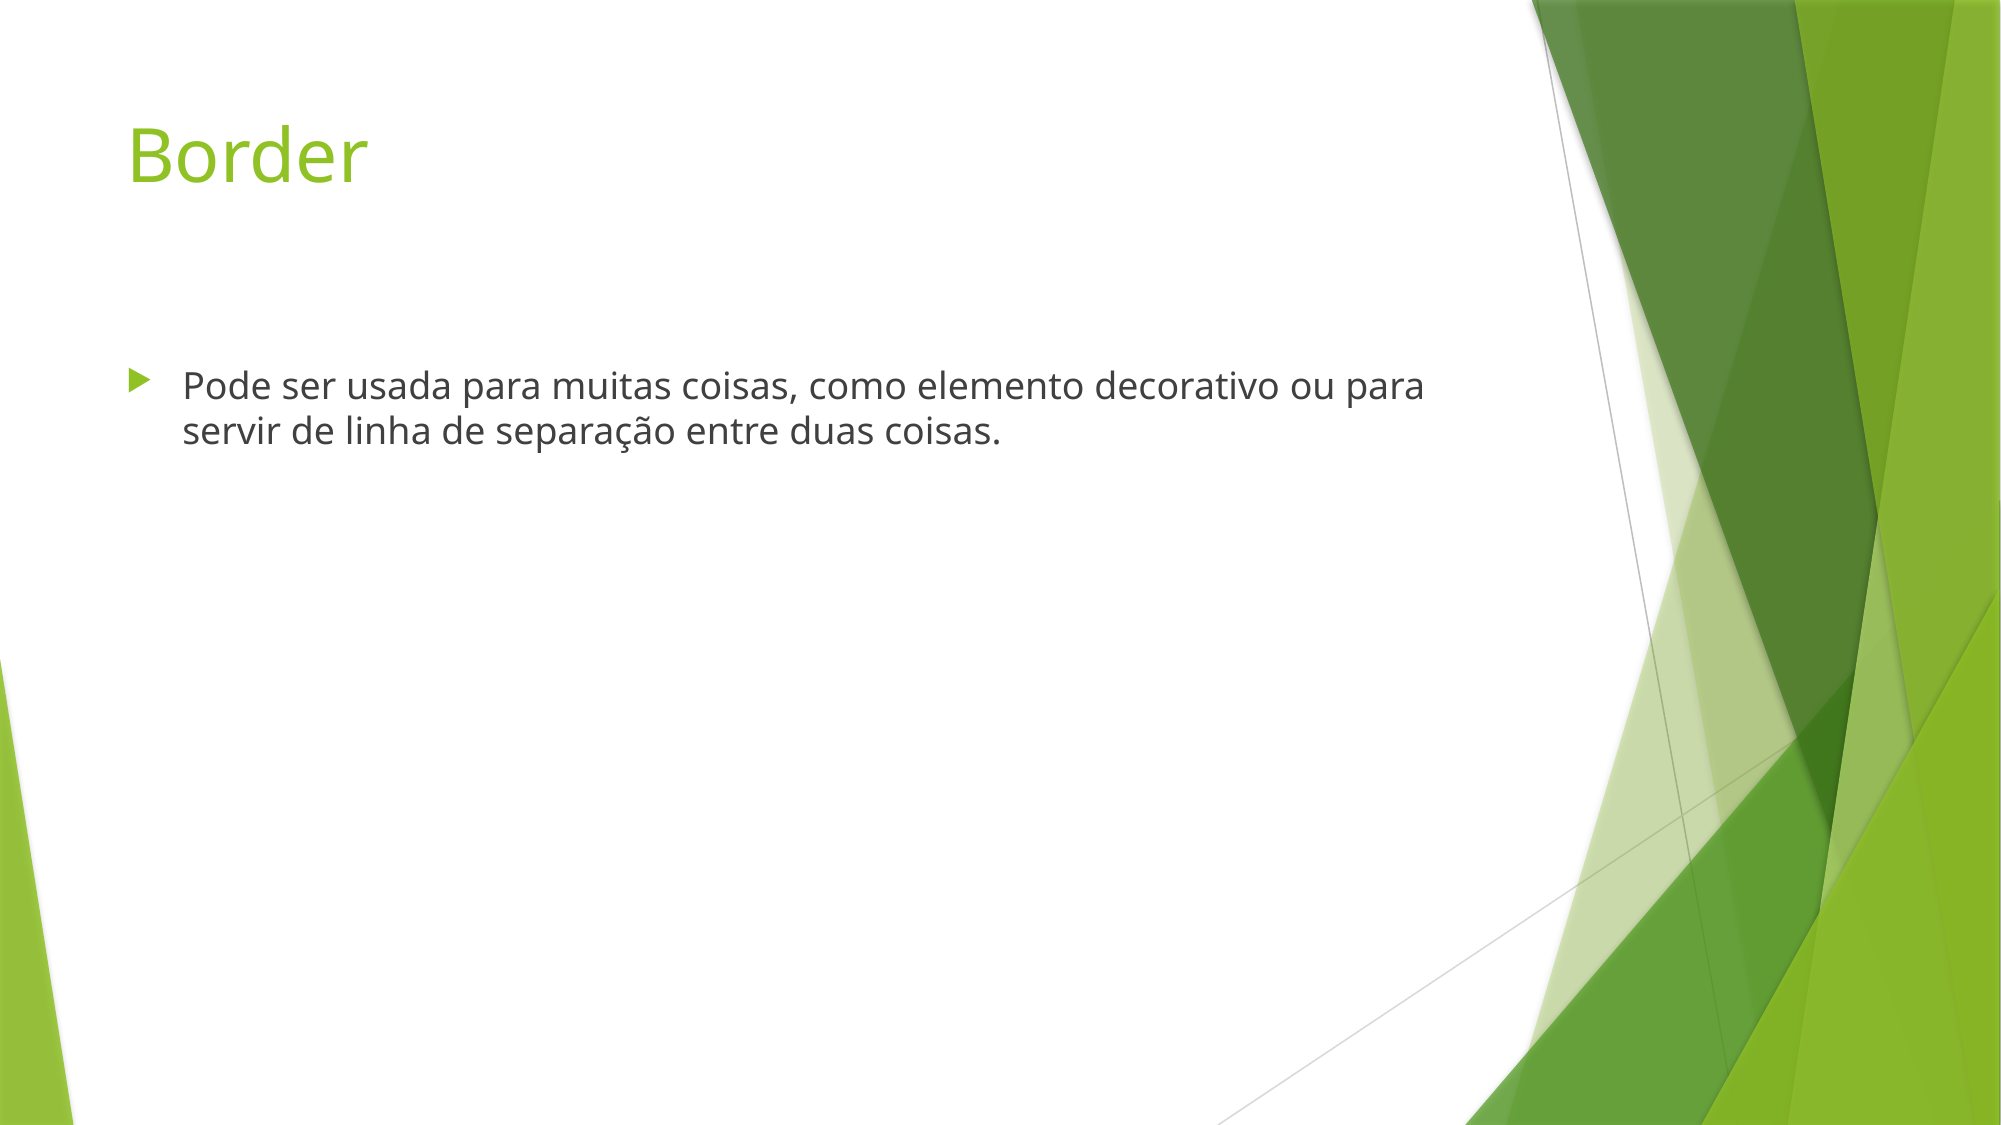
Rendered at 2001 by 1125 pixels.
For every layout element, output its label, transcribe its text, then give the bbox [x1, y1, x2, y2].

title Border [111, 99, 1563, 317]
list Pode ser usada para muitas coisas, como elemento decorativo ou para servir de linha de separação entre duas coisas. [111, 354, 1522, 1096]
